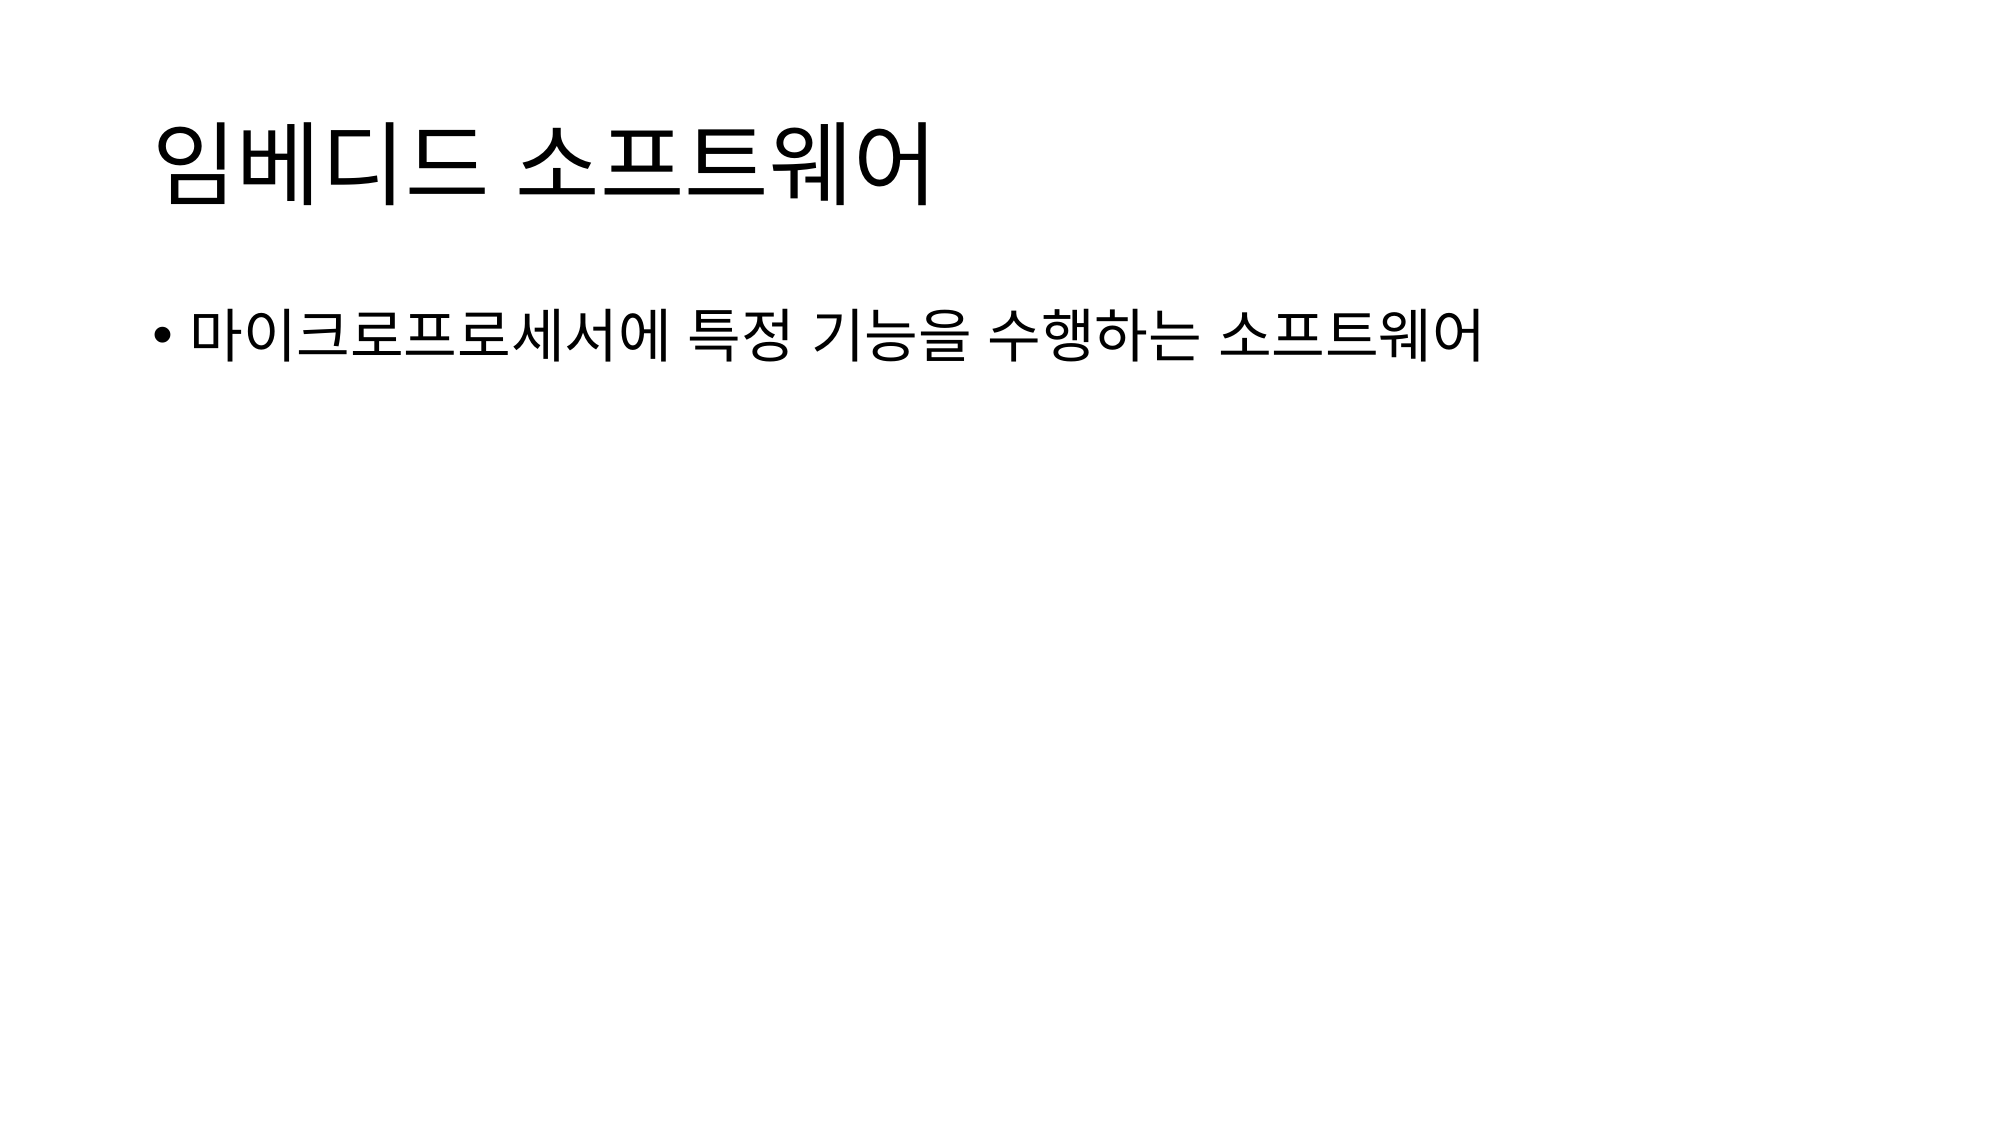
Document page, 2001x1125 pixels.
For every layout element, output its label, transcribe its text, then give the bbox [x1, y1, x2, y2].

list 마이크로프로세서에 특정 기능을 수행하는 소프트웨어 [137, 299, 1863, 1014]
title 임베디드 소프트웨어 [137, 59, 1863, 278]
